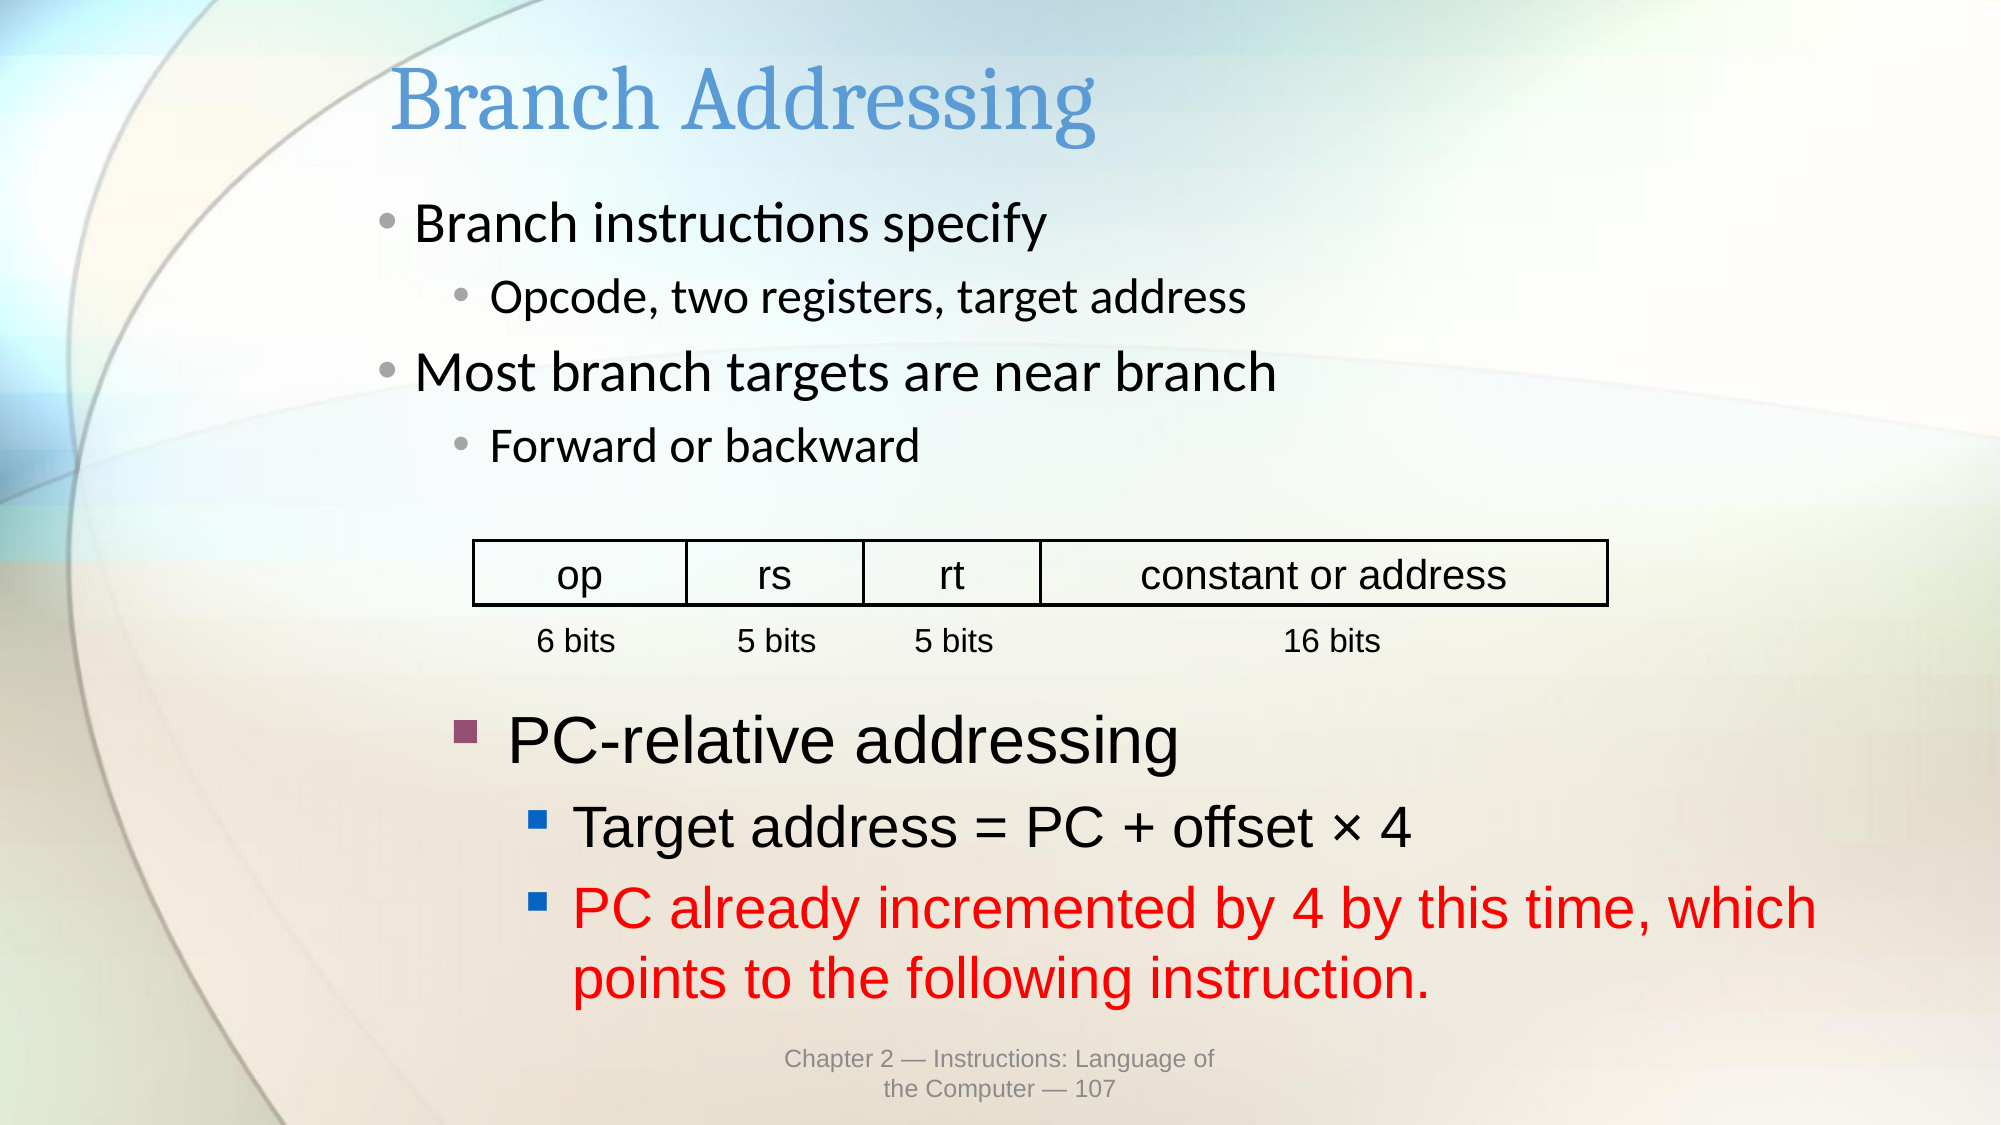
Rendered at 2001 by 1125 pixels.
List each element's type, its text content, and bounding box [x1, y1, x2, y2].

picture [0, 0, 2001, 1125]
text_box PC-relative addressing Target address = PC + offset × 4 PC already incremented by 4 by this time, which points to the following instruction. [435, 690, 1962, 966]
title Branch Addressing [374, 1, 1856, 185]
footer Chapter 2 — Instructions: Language of the Computer — 107 [762, 1042, 1238, 1103]
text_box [473, 539, 1608, 668]
list Branch instructions specify Opcode, two registers, target address Most branch targets are near branch Forward or backward [362, 184, 1719, 576]
